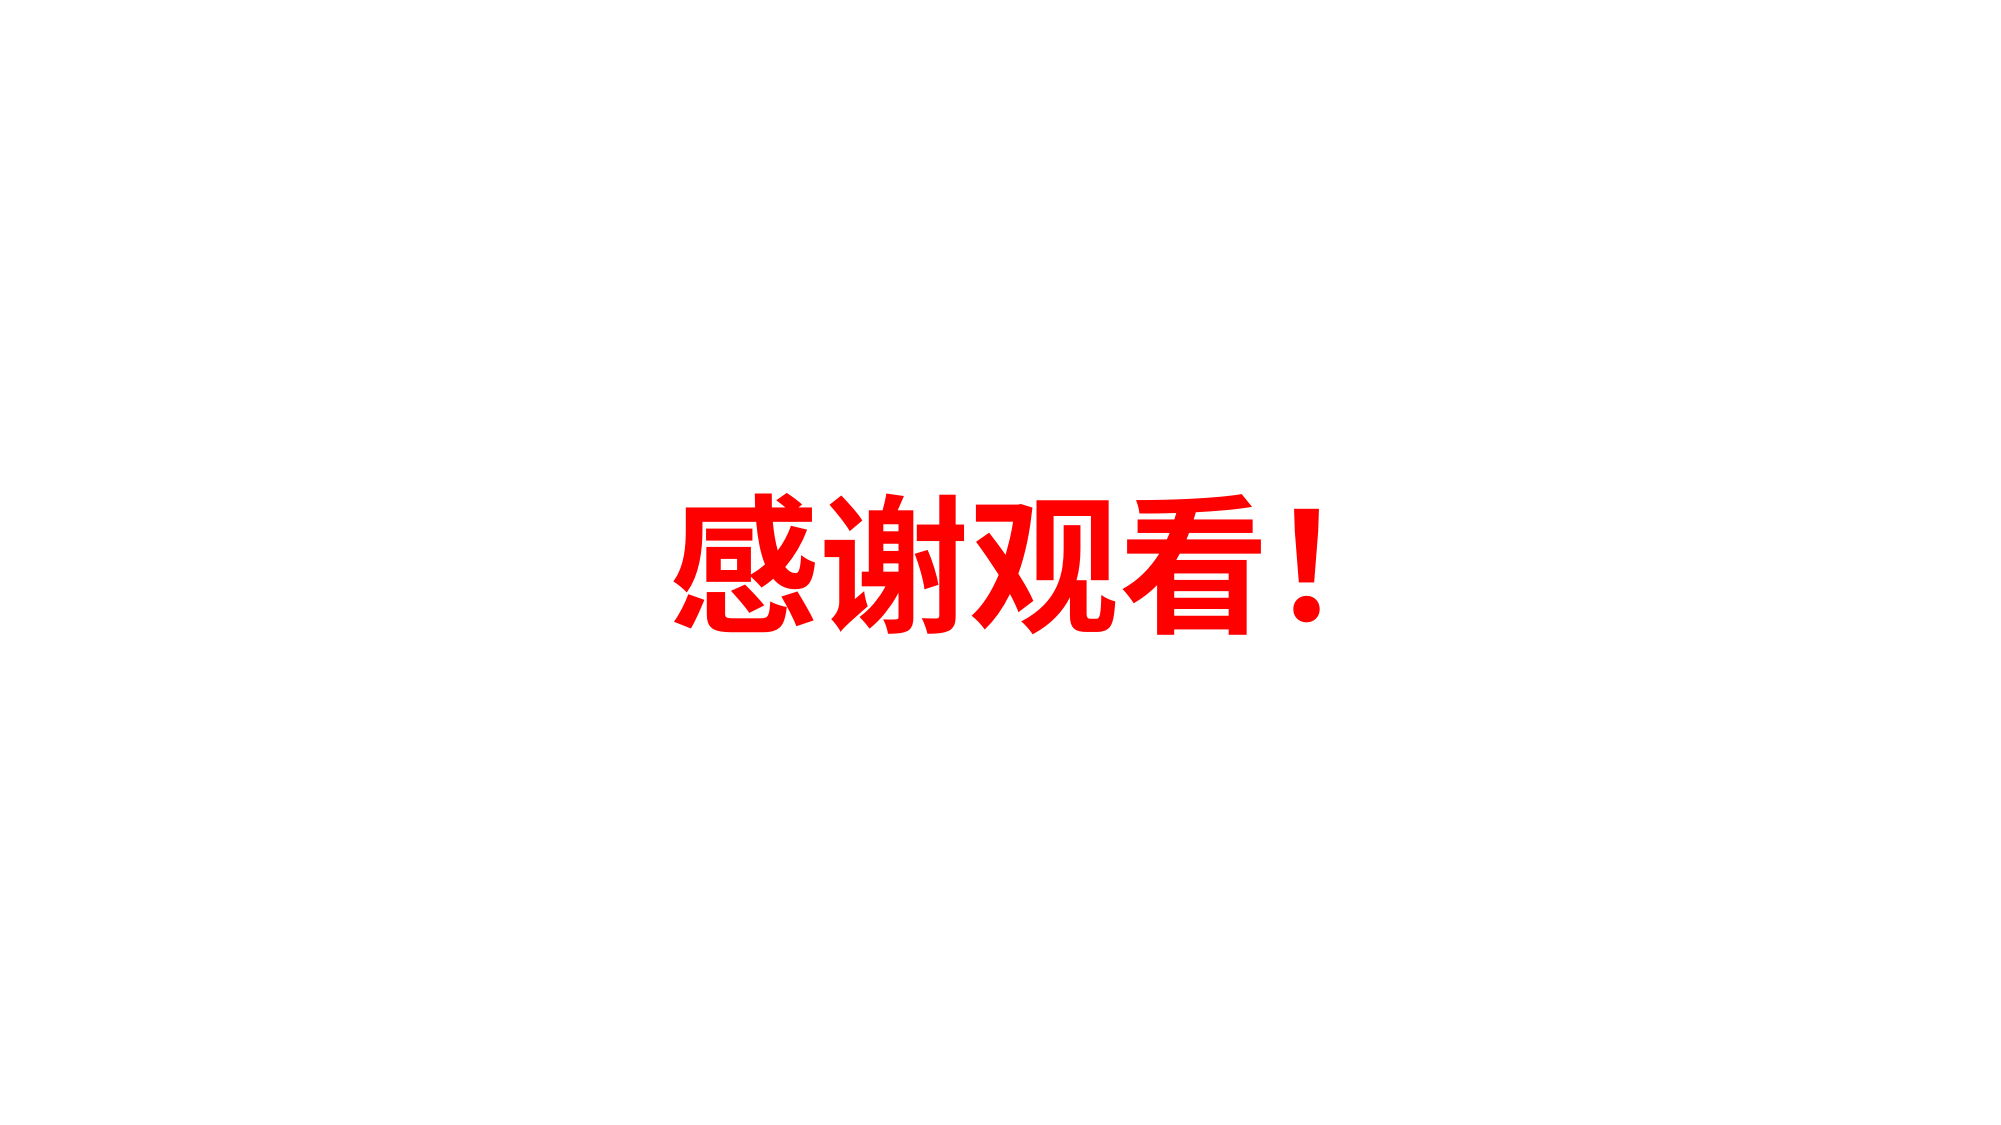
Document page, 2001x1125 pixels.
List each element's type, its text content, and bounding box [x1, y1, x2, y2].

text_box 感谢观看！ [655, 463, 1436, 659]
